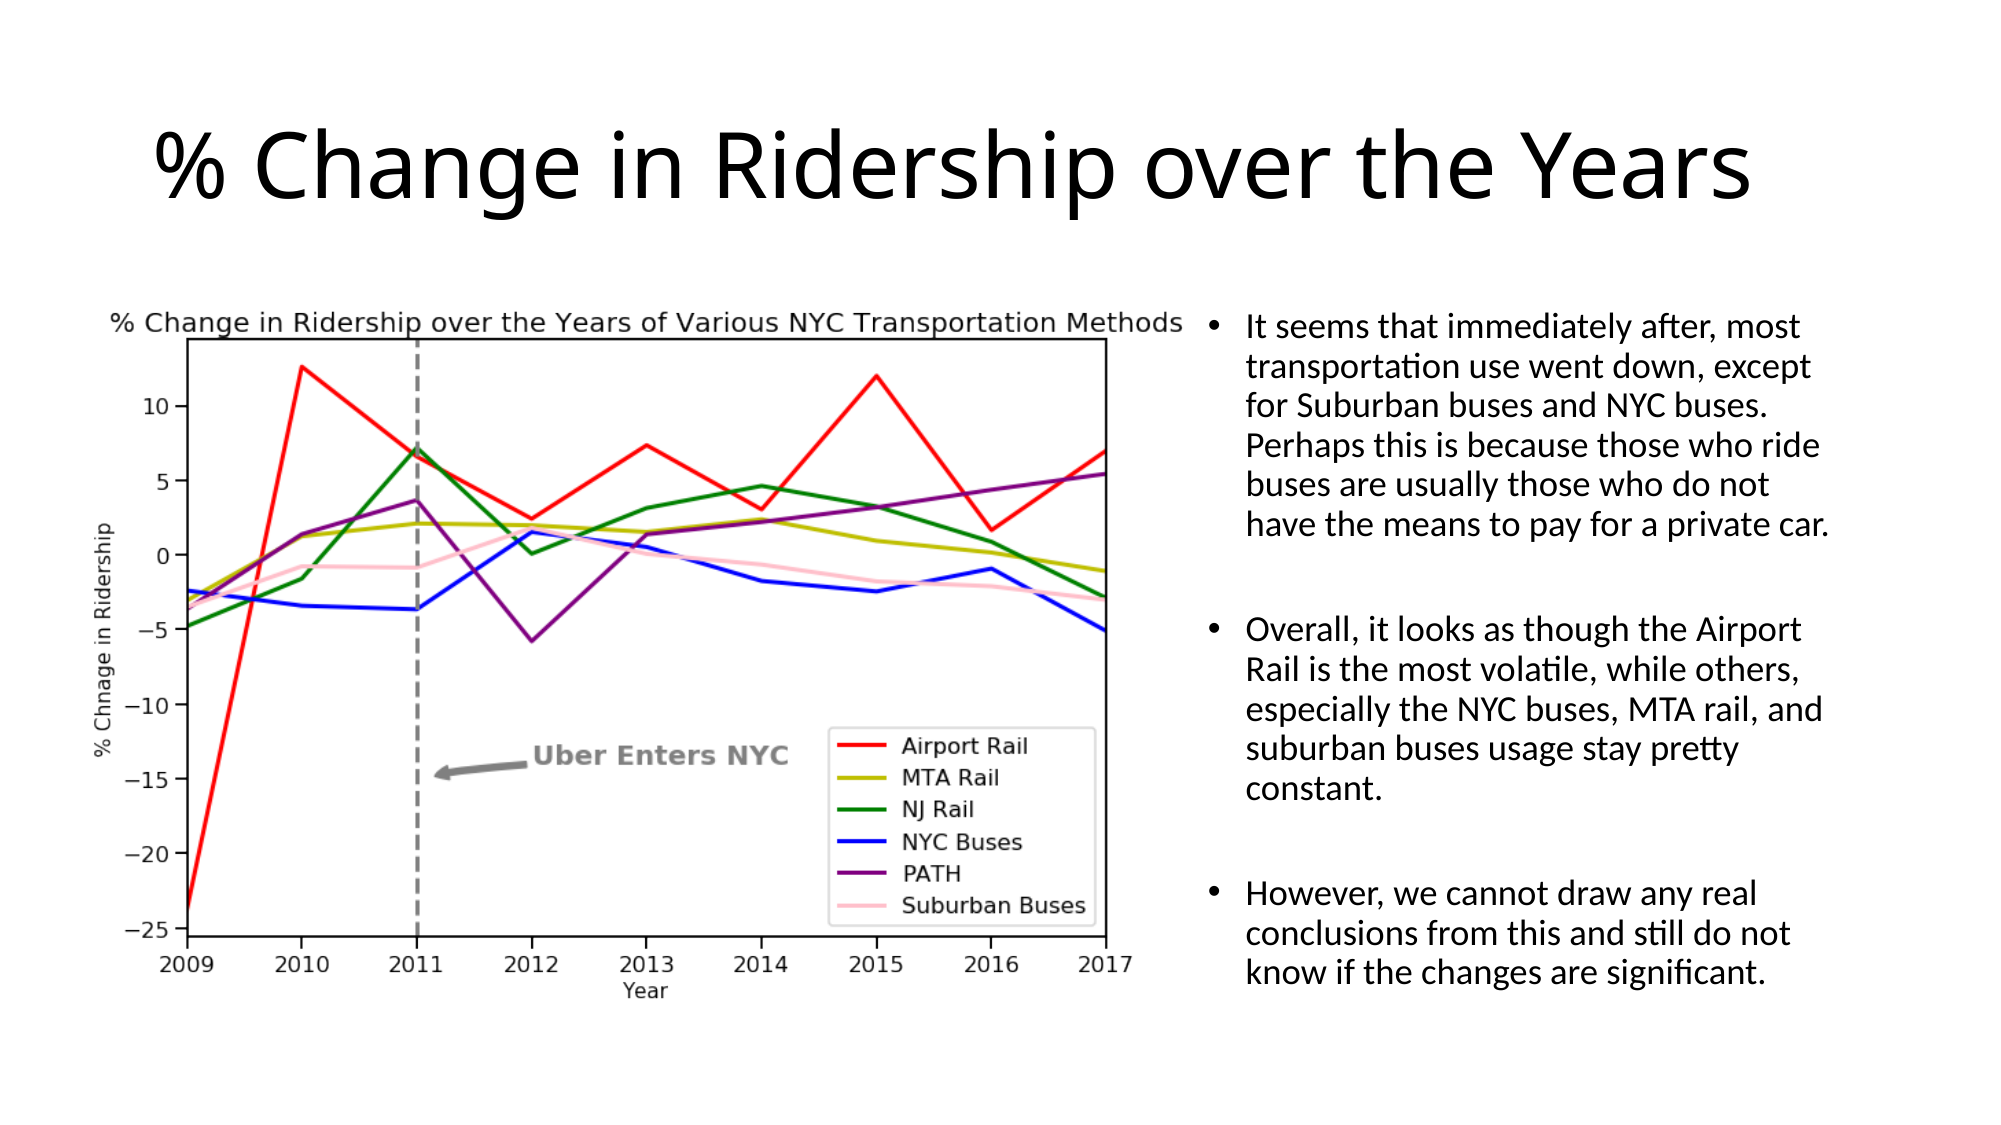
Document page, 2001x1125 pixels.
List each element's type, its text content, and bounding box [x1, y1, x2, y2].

picture [86, 302, 1193, 1011]
list It seems that immediately after, most transportation use went down, except for Suburban buses and NYC buses. Perhaps this is because those who ride buses are usually those who do not have the means to pay for a private car. Overall, it looks as though the Airport Rail is the most volatile, while others, especially the NYC buses, MTA rail, and suburban buses usage stay pretty constant. However, we cannot draw any real conclusions from this and still do not know if the changes are significant. [1192, 299, 1863, 1014]
title % Change in Ridership over the Years [137, 59, 1863, 278]
